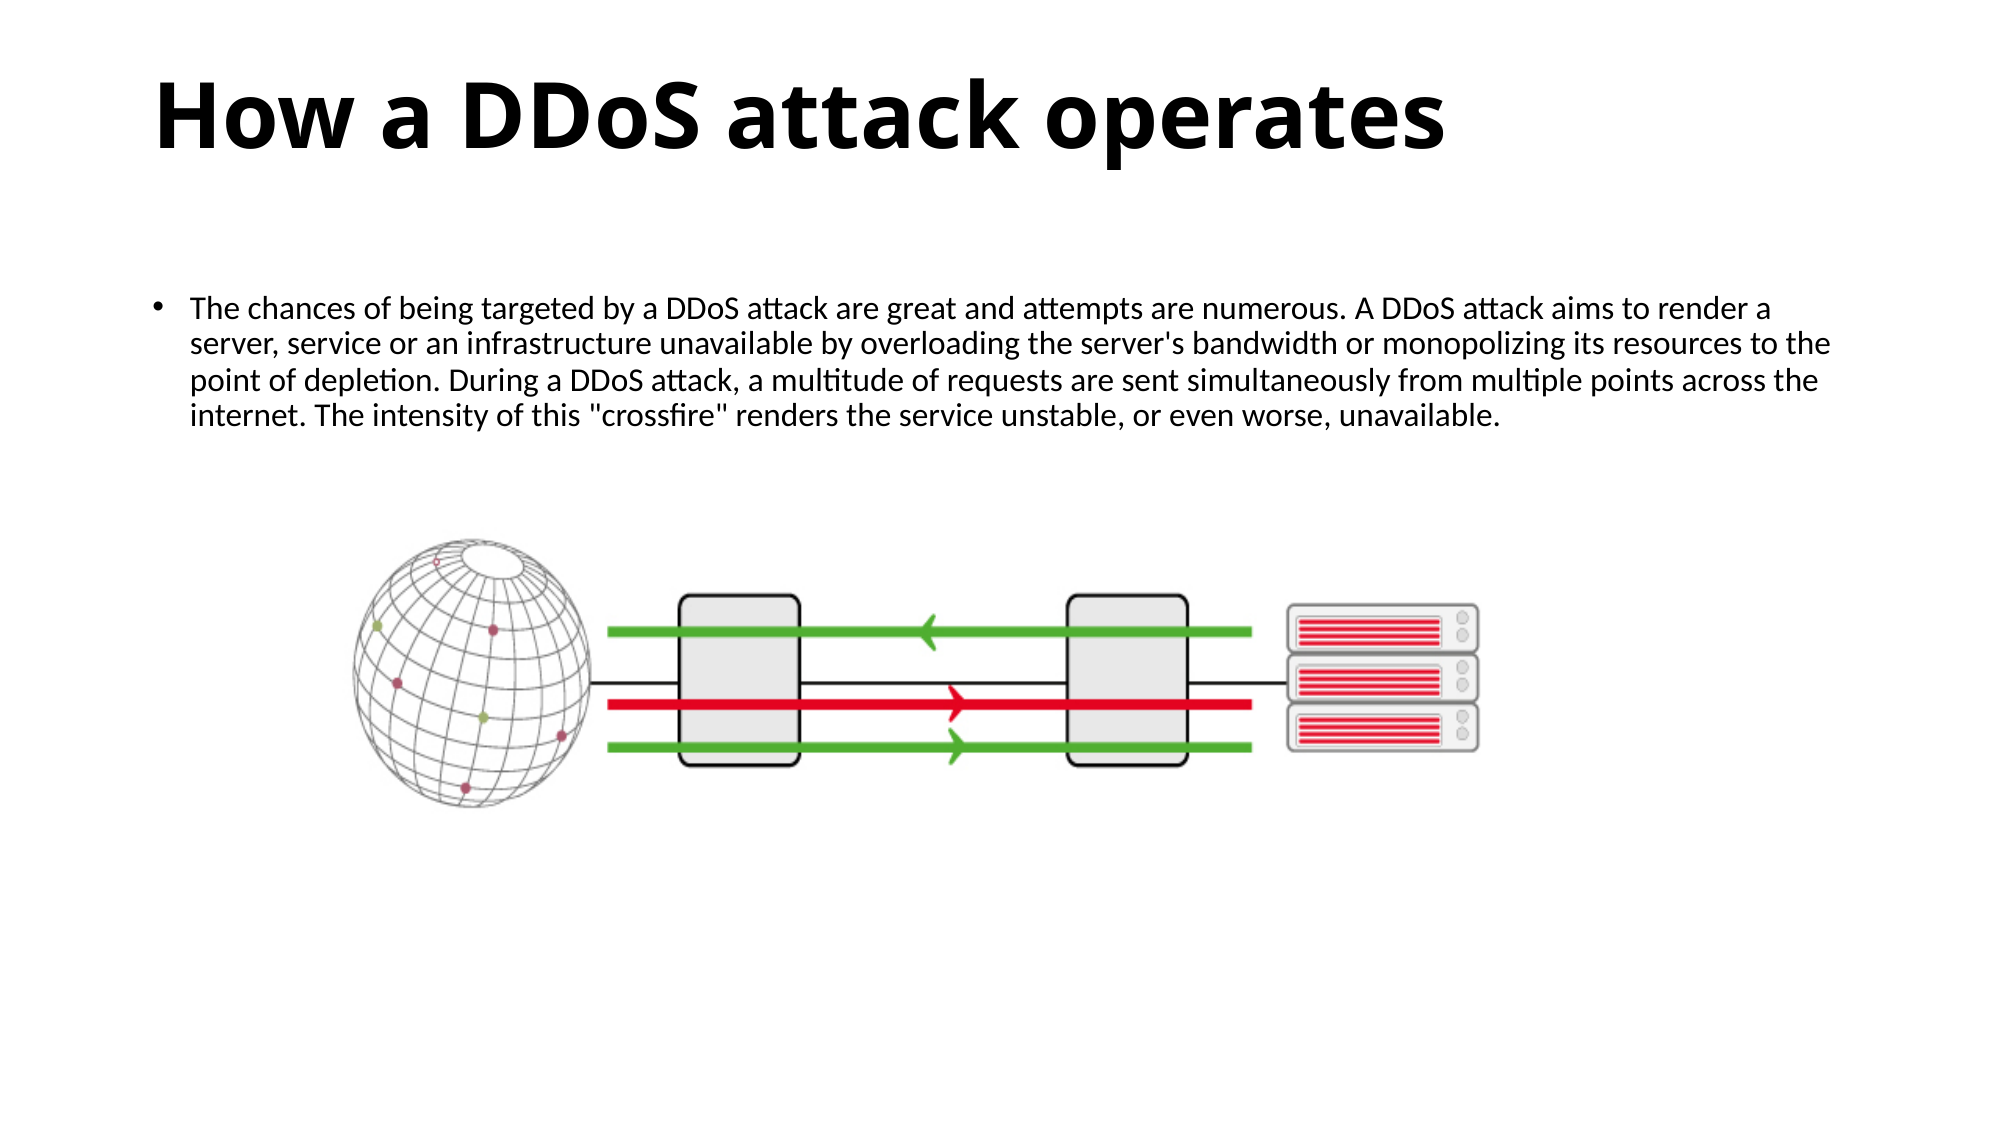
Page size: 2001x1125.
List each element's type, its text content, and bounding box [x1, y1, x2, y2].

list The chances of being targeted by a DDoS attack are great and attempts are numerous. A DDoS attack aims to render a server, service or an infrastructure unavailable by overloading the server's bandwidth or monopolizing its resources to the point of depletion. During a DDoS attack, a multitude of requests are sent simultaneously from multiple points across the internet. The intensity of this "crossfire" renders the service unstable, or even worse, unavailable. [137, 282, 1863, 997]
title How a DDoS attack operates [137, 65, 1863, 282]
picture [326, 500, 1510, 835]
